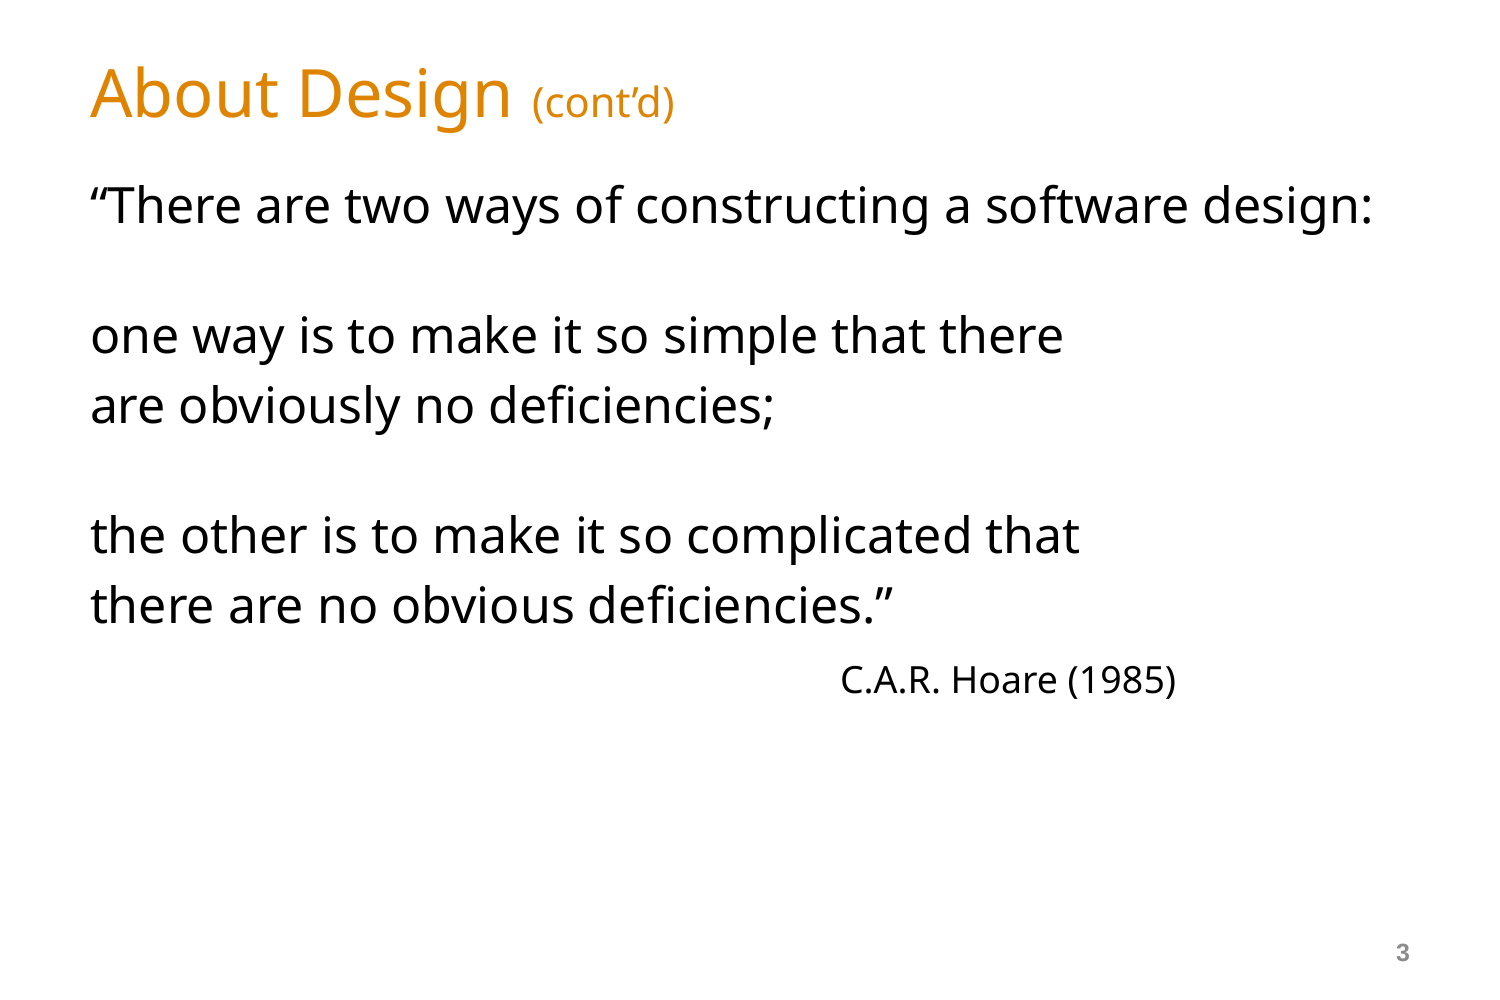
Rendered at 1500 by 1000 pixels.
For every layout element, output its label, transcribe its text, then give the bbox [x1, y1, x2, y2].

slide_number 3 [1074, 926, 1425, 981]
list “There are two ways of constructing a software design: one way is to make it so simple that there are obviously no deficiencies; the other is to make it so complicated that there are no obvious deficiencies.” C.A.R. Hoare (1985) [75, 165, 1425, 894]
title About Design (cont’d) [75, 40, 1425, 142]
